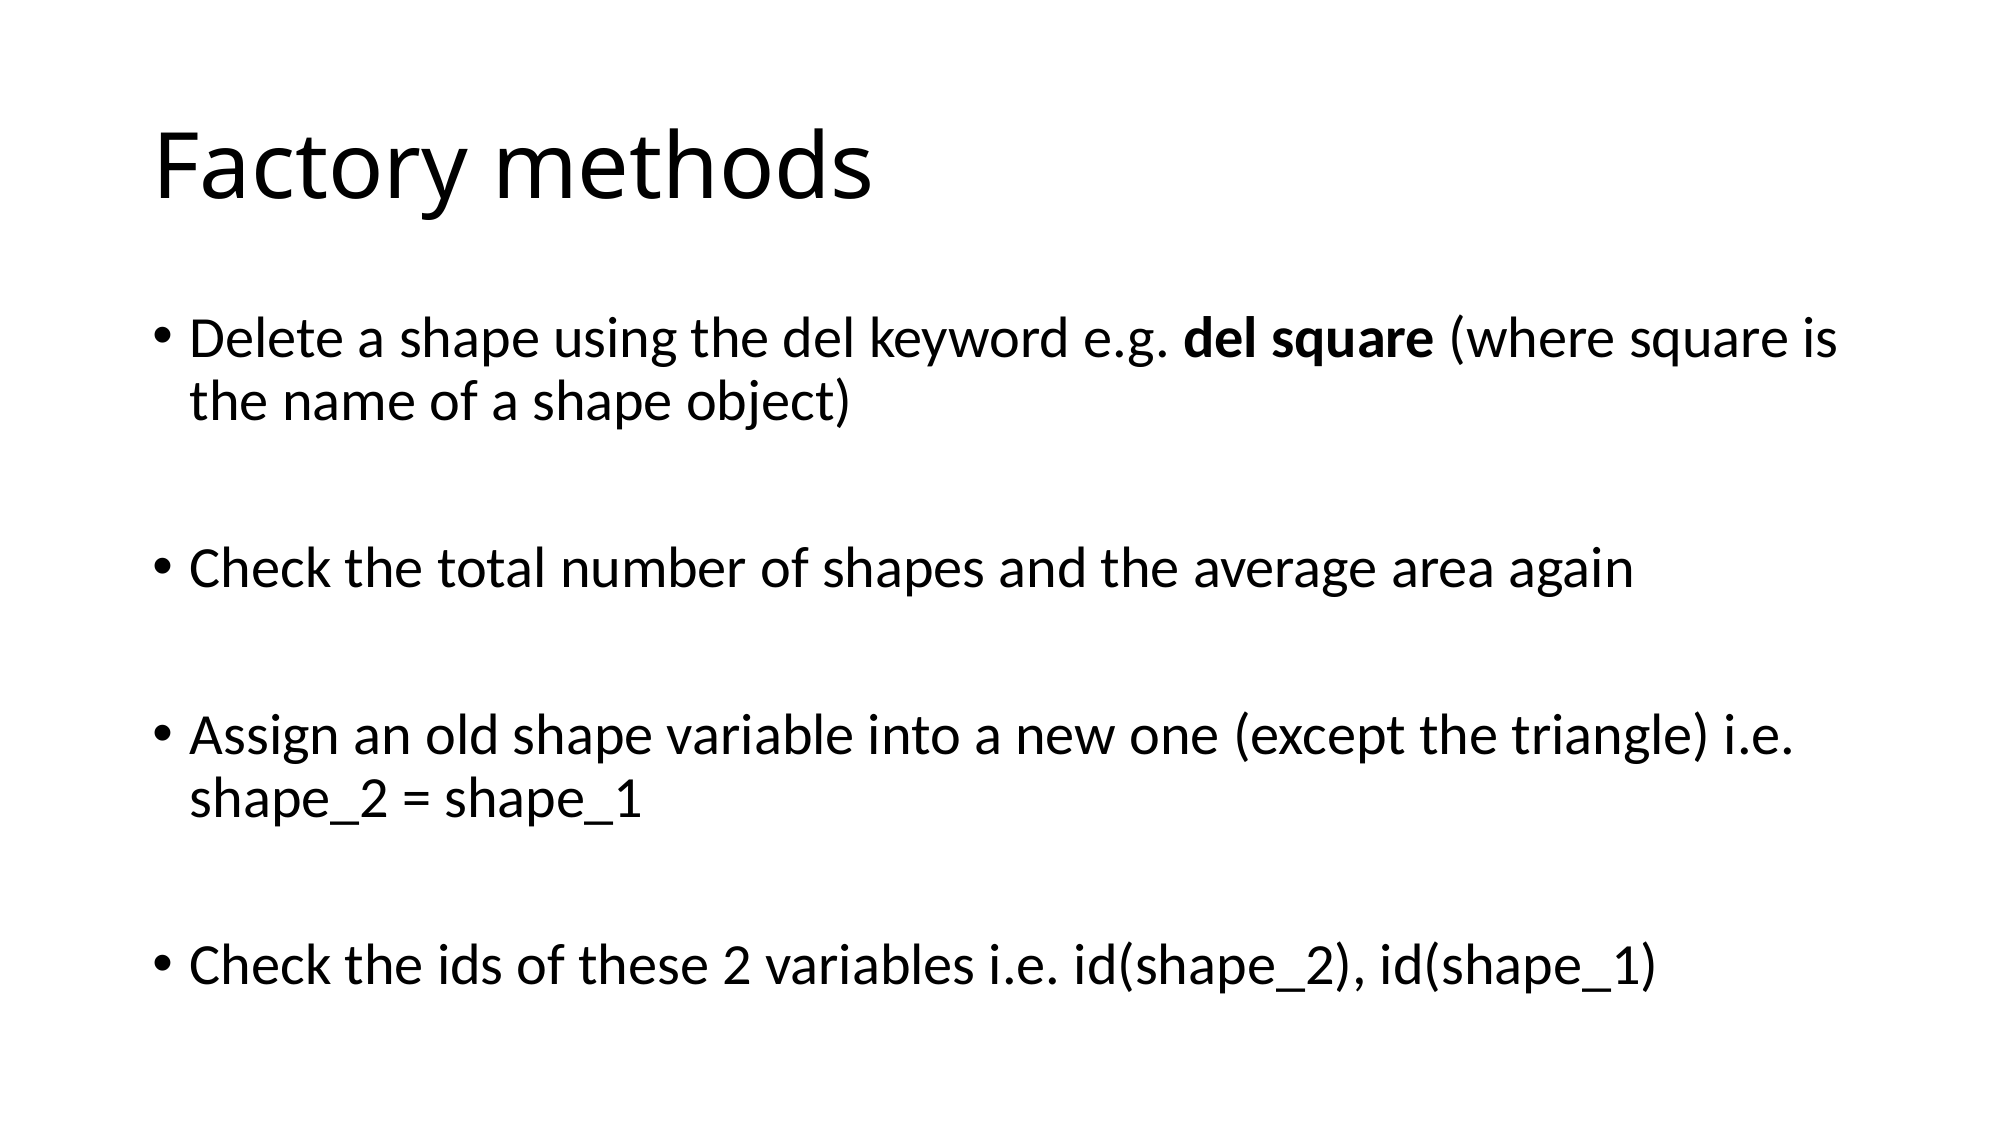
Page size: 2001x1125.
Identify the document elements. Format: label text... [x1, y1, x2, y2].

title Factory methods [137, 59, 1863, 278]
list Delete a shape using the del keyword e.g. del square (where square is the name of a shape object) Check the total number of shapes and the average area again Assign an old shape variable into a new one (except the triangle) i.e. shape_2 = shape_1 Check the ids of these 2 variables i.e. id(shape_2), id(shape_1) [137, 299, 1863, 1014]
